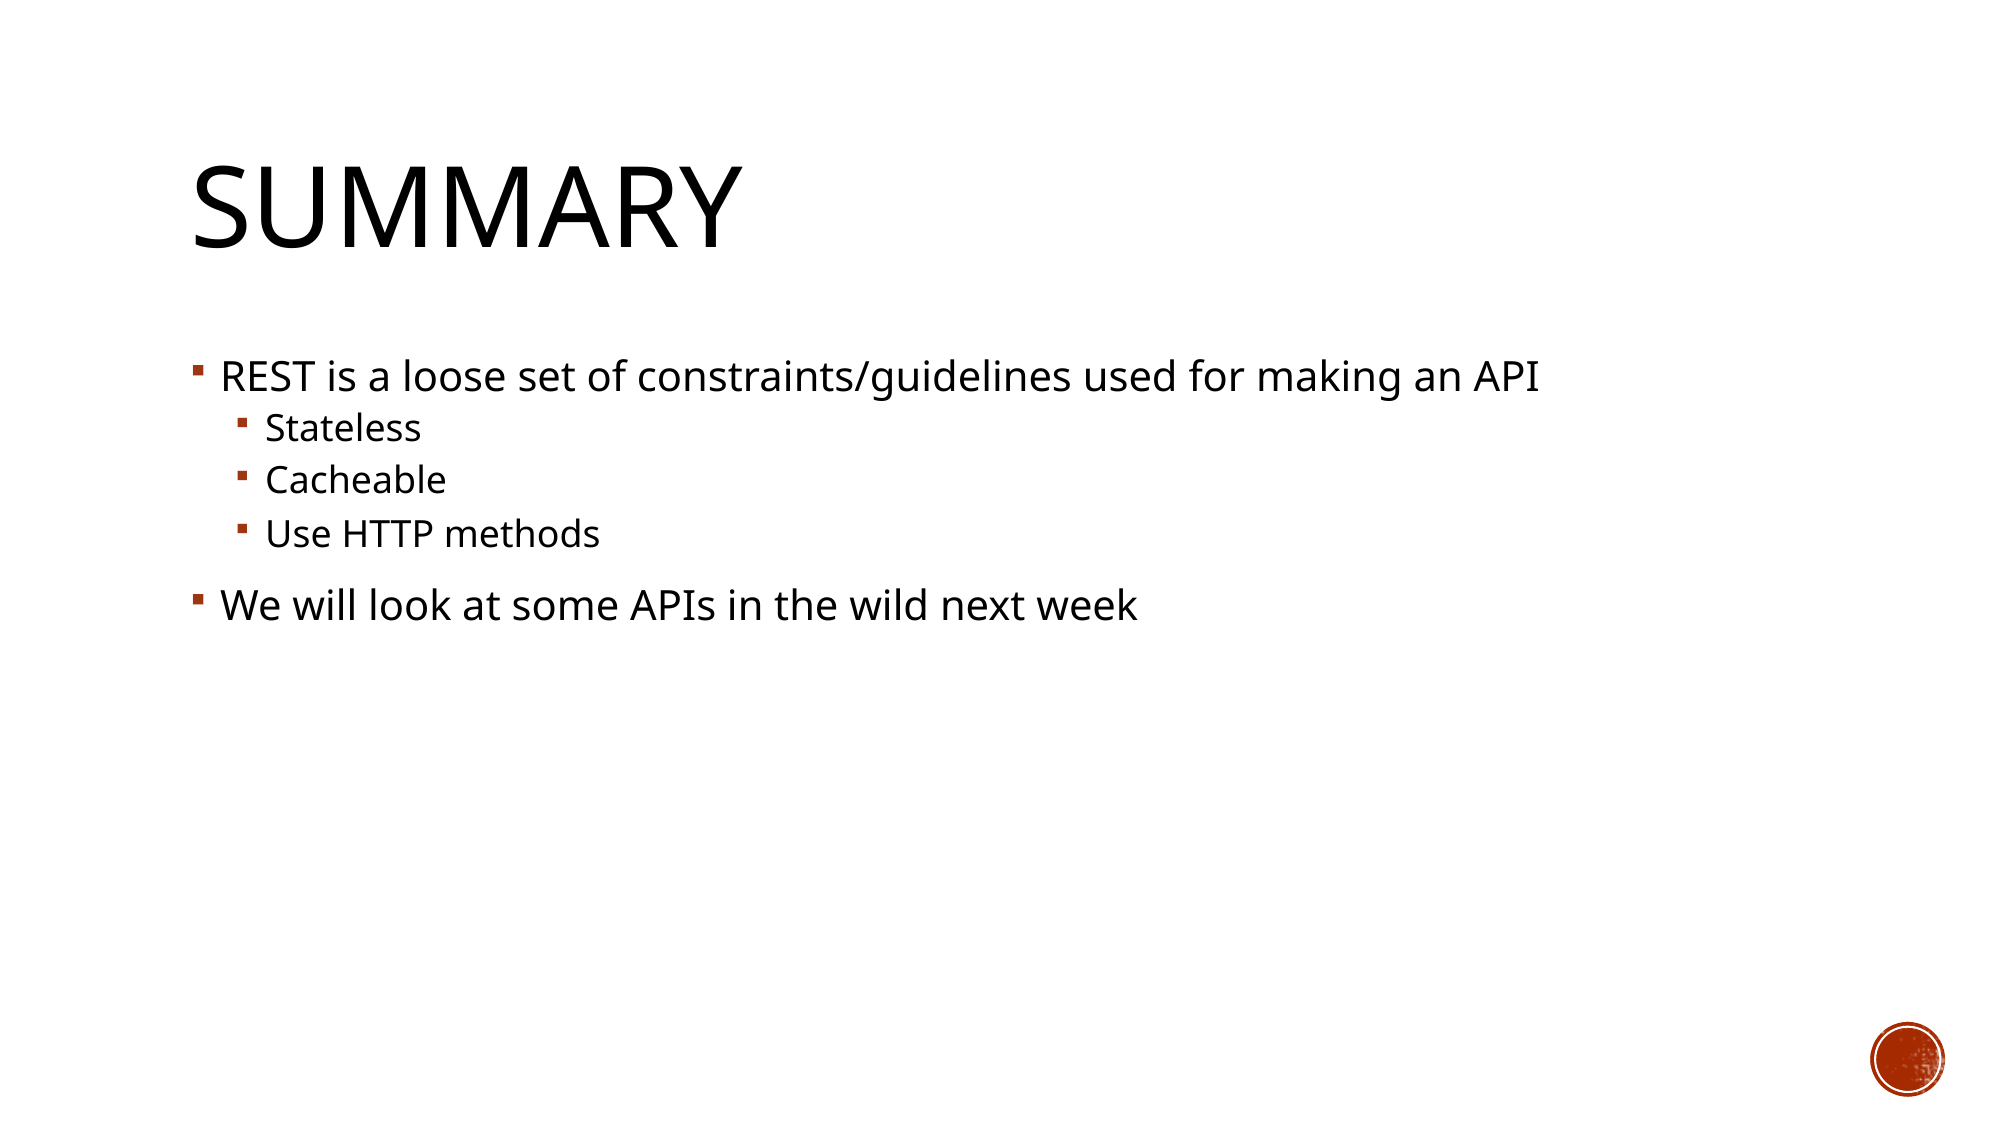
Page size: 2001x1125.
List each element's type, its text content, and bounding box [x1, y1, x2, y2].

list REST is a loose set of constraints/guidelines used for making an API Stateless Cacheable Use HTTP methods We will look at some APIs in the wild next week [175, 348, 1826, 1013]
picture [1870, 1021, 1946, 1097]
title Summary [175, 79, 1826, 344]
